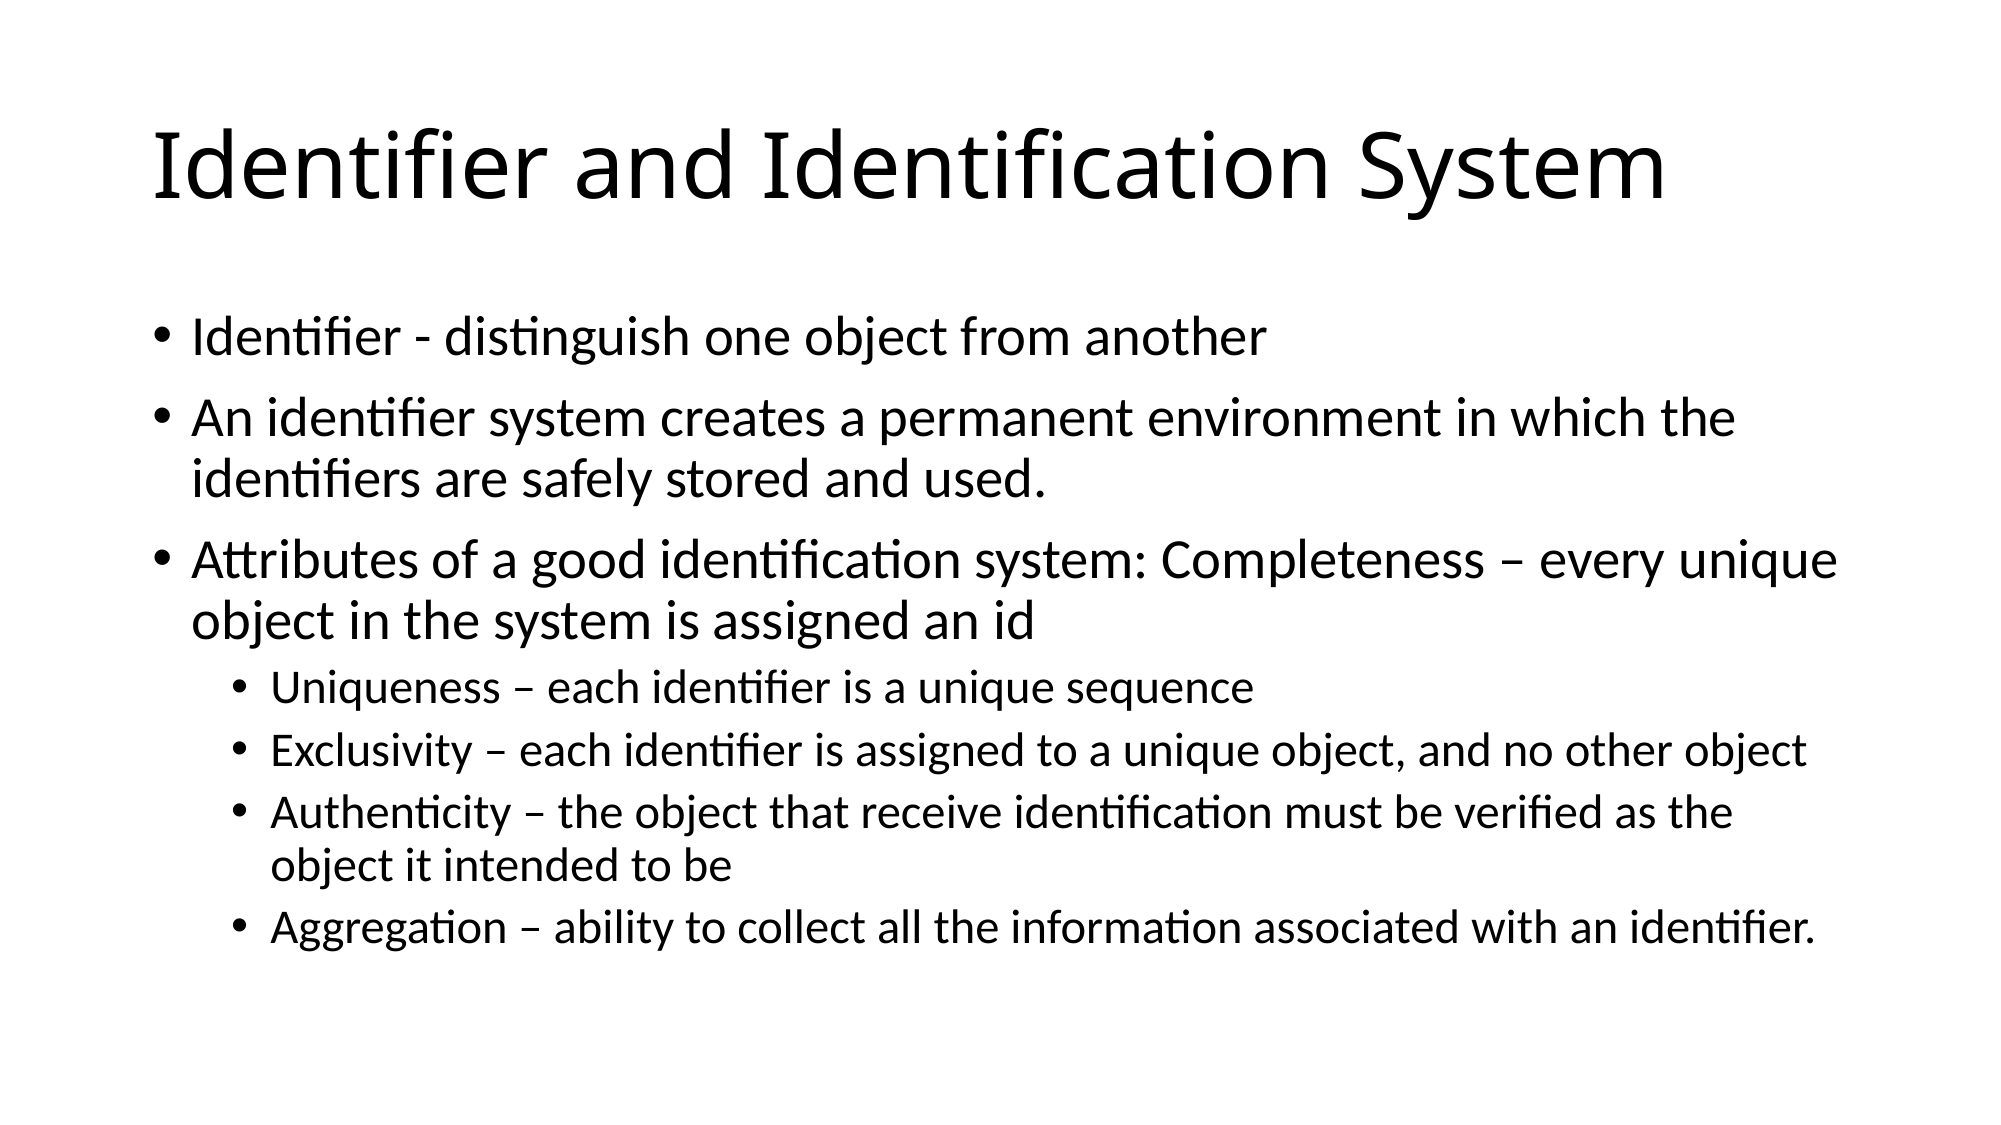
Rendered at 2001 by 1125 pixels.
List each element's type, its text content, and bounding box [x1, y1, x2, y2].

list Identifier - distinguish one object from another An identifier system creates a permanent environment in which the identifiers are safely stored and used. Attributes of a good identification system: Completeness – every unique object in the system is assigned an id Uniqueness – each identifier is a unique sequence Exclusivity – each identifier is assigned to a unique object, and no other object Authenticity – the object that receive identification must be verified as the object it intended to be Aggregation – ability to collect all the information associated with an identifier. [137, 299, 1863, 1014]
title Identifier and Identification System [137, 59, 1863, 278]
